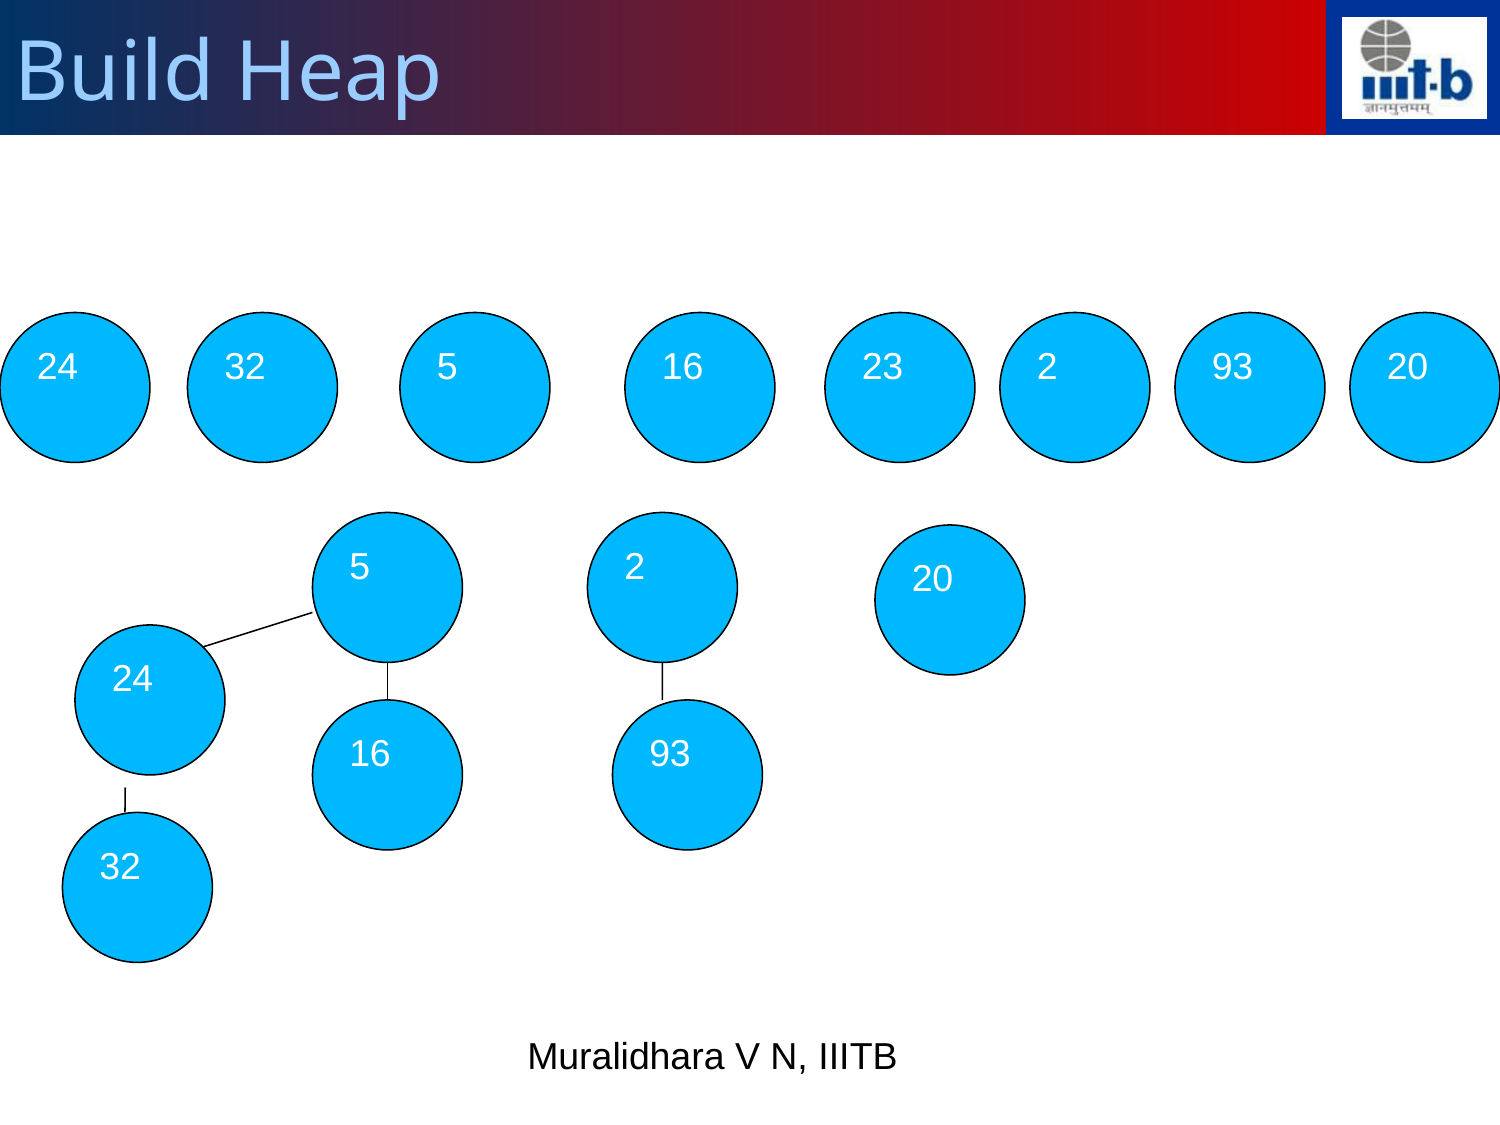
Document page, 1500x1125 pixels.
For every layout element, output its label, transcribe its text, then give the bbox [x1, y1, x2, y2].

text_box 5 [399, 312, 550, 463]
text_box 5 [312, 512, 463, 663]
text_box 16 [624, 312, 775, 463]
text_box 24 [0, 312, 150, 463]
title Build Heap [0, 0, 1326, 136]
text_box 93 [612, 699, 763, 850]
text_box 23 [824, 312, 975, 463]
text_box 2 [587, 512, 738, 663]
footer Muralidhara V N, IIITB [512, 1024, 988, 1103]
text_box 2 [999, 312, 1150, 463]
text_box 32 [187, 312, 338, 463]
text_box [240, 574, 276, 685]
text_box 32 [62, 812, 213, 963]
text_box 93 [1174, 312, 1325, 463]
text_box 20 [1349, 312, 1500, 463]
text_box 24 [74, 624, 225, 775]
text_box 16 [312, 699, 463, 850]
text_box 20 [874, 524, 1025, 675]
picture [1342, 17, 1487, 119]
